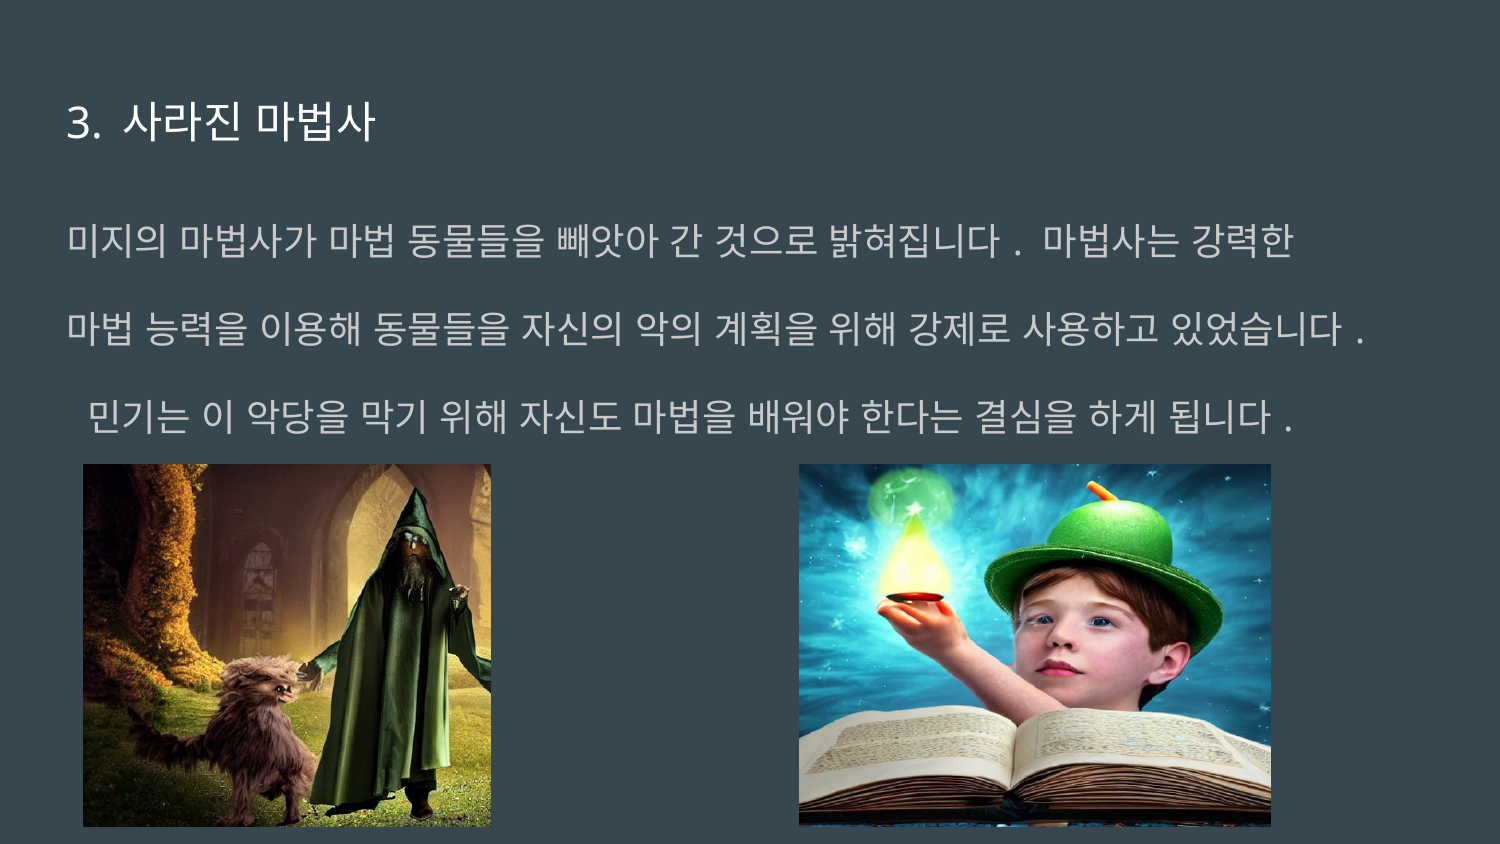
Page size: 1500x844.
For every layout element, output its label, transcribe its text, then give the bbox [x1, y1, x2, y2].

title 3. 사라진 마법사 [51, 72, 1449, 167]
list 미지의 마법사가 마법 동물들을 빼앗아 간 것으로 밝혀집니다. 마법사는 강력한 마법 능력을 이용해 동물들을 자신의 악의 계획을 위해 강제로 사용하고 있었습니다. 민기는 이 악당을 막기 위해 자신도 마법을 배워야 한다는 결심을 하게 됩니다. [51, 189, 1449, 750]
picture [798, 464, 1272, 827]
picture [83, 464, 491, 827]
